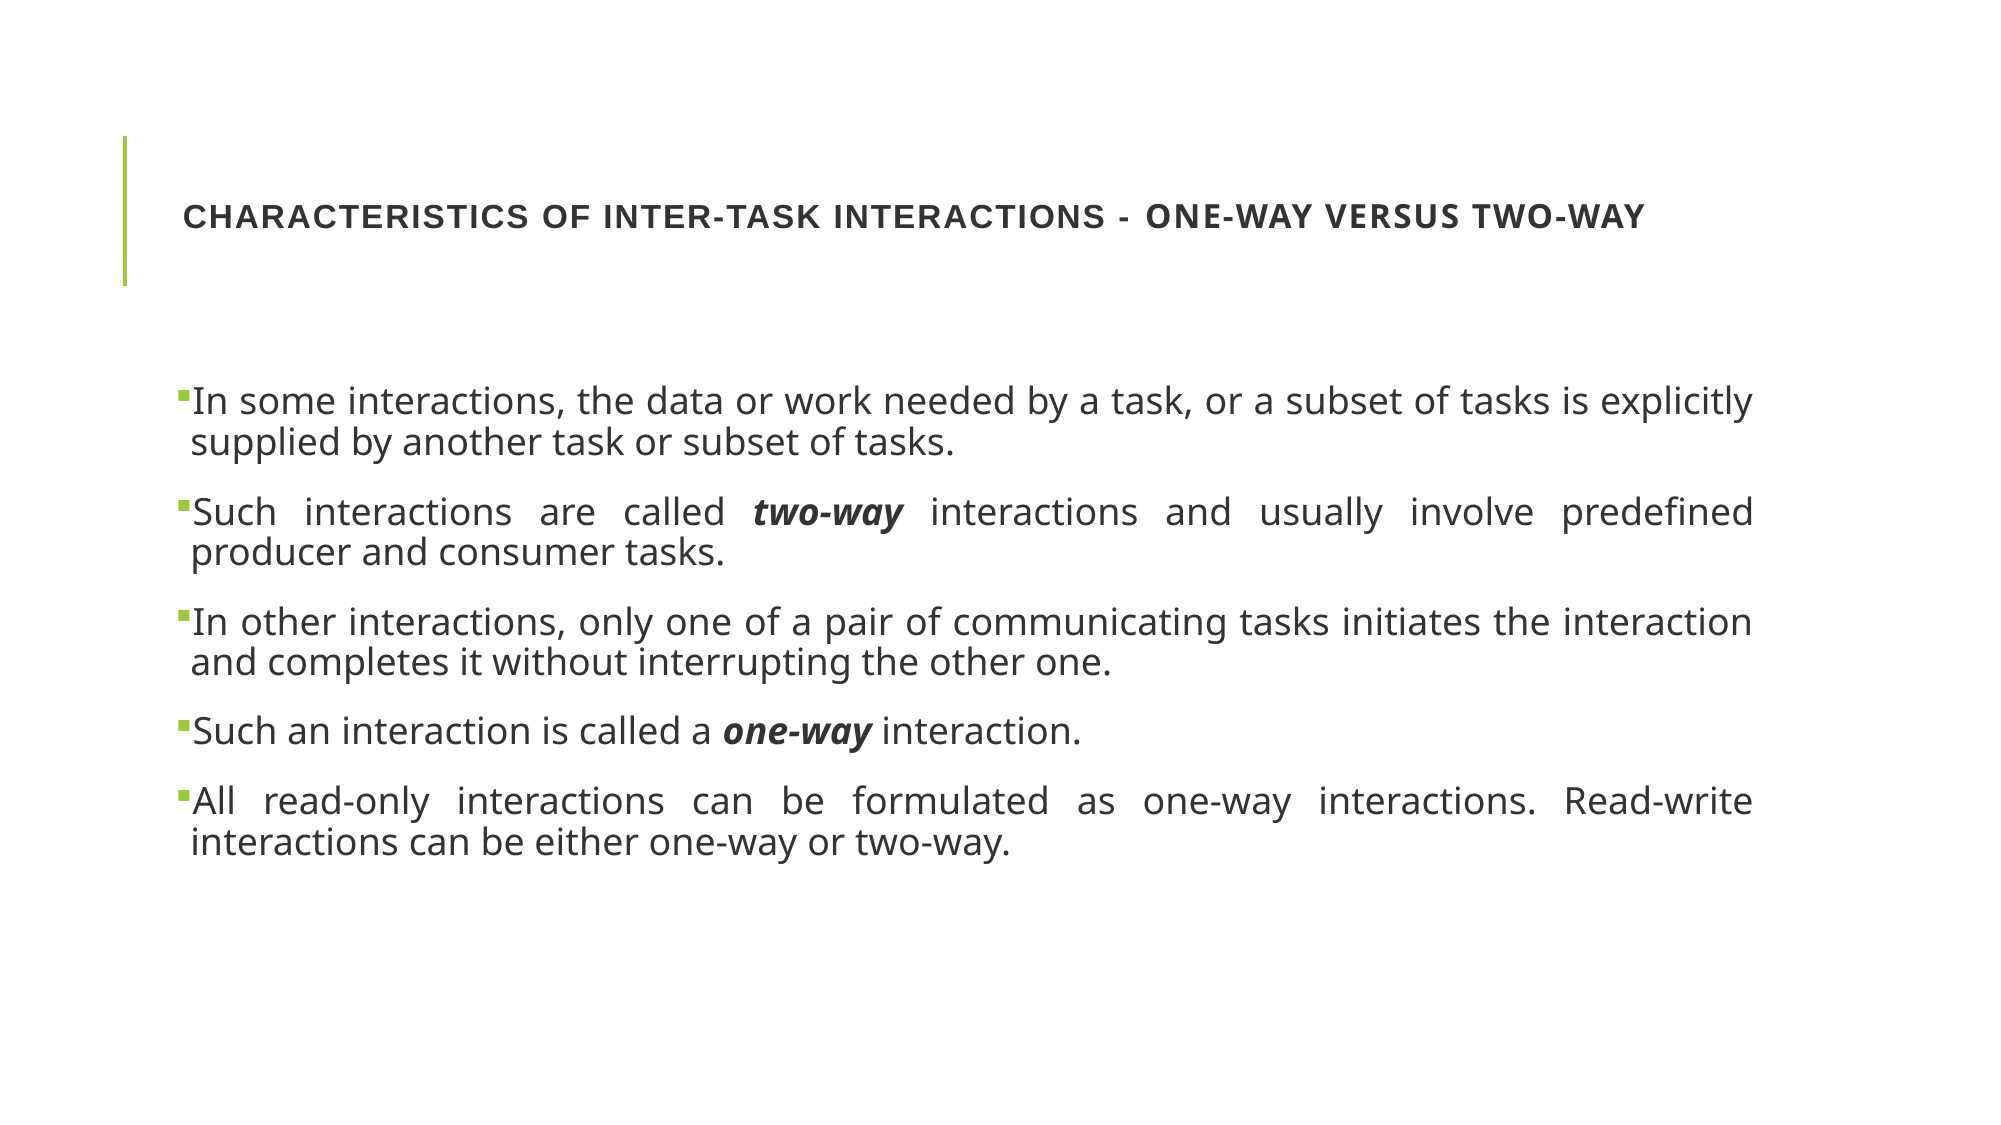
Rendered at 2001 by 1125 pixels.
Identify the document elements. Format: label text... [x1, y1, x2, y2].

list In some interactions, the data or work needed by a task, or a subset of tasks is explicitly supplied by another task or subset of tasks. Such interactions are called two-way interactions and usually involve predefined producer and consumer tasks. In other interactions, only one of a pair of communicating tasks initiates the interaction and completes it without interrupting the other one. Such an interaction is called a one-way interaction. All read-only interactions can be formulated as one-way interactions. Read-write interactions can be either one-way or two-way. [168, 375, 1763, 1035]
title Characteristics of Inter-Task Interactions - One-way versus Two-way [168, 96, 1763, 342]
